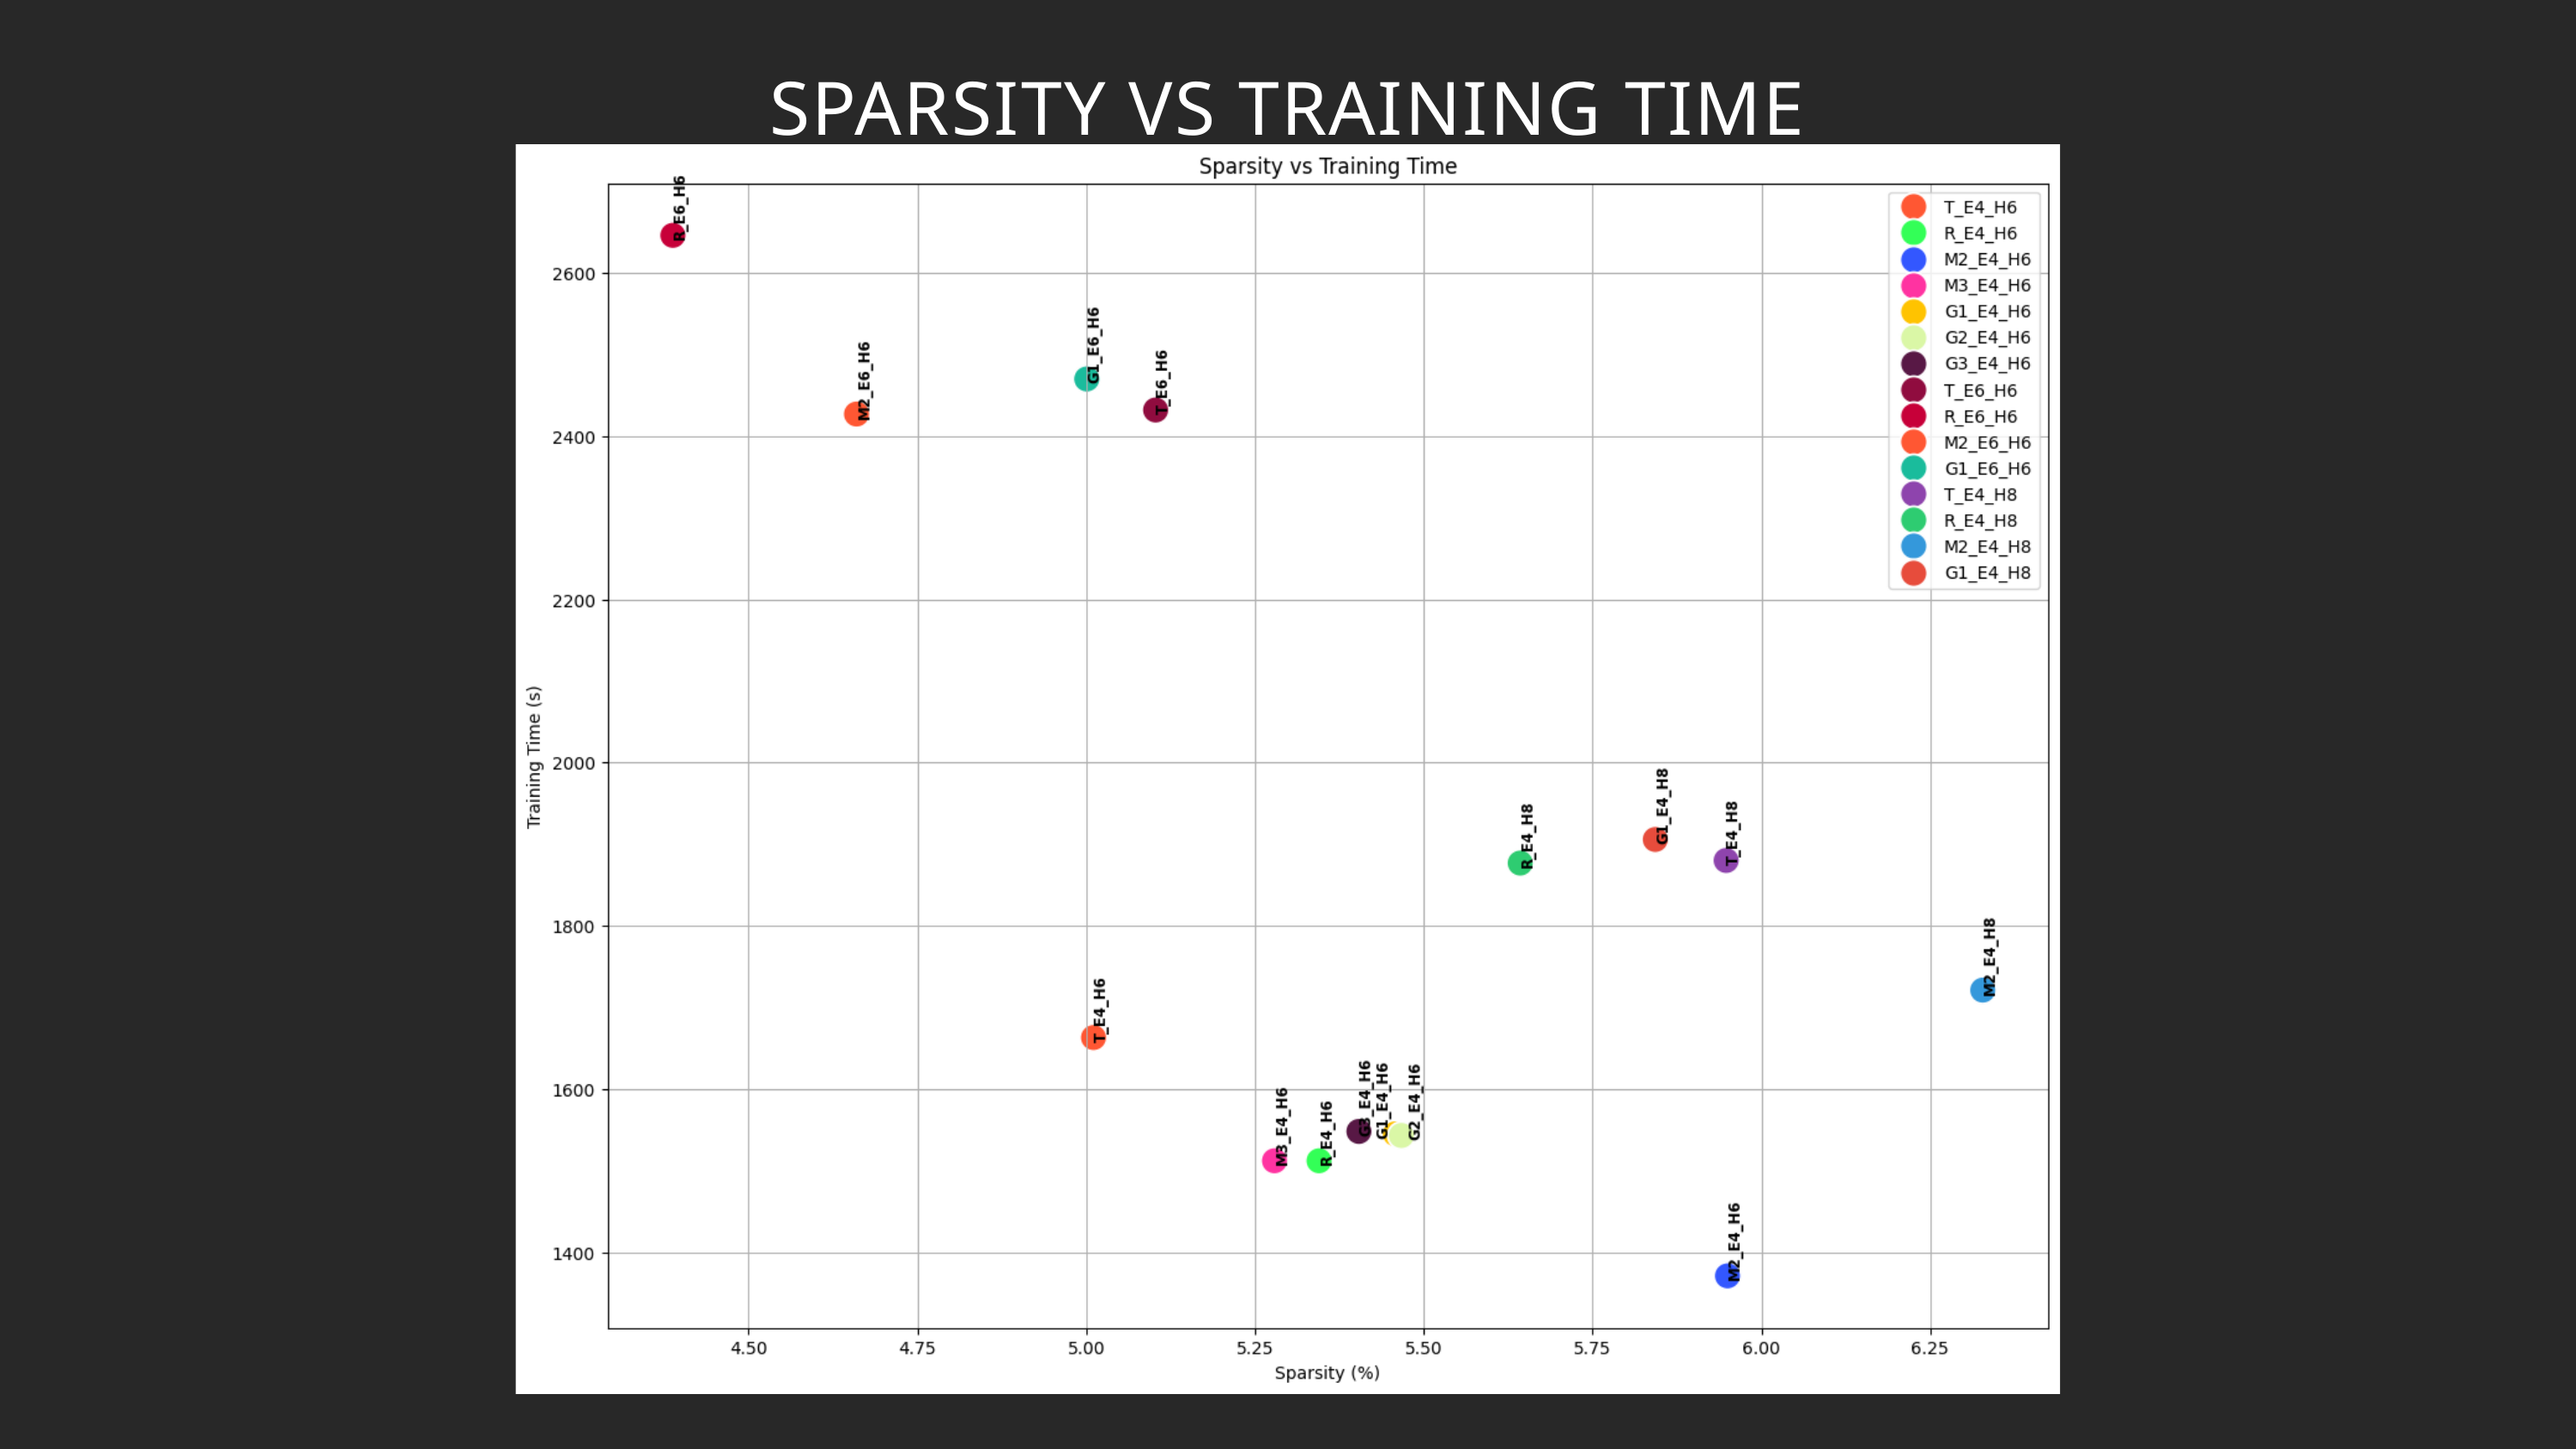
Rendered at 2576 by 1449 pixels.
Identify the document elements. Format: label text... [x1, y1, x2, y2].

text_box SPARSITY VS TRAINING TIME [671, 46, 1905, 150]
text_box [515, 144, 2061, 1394]
